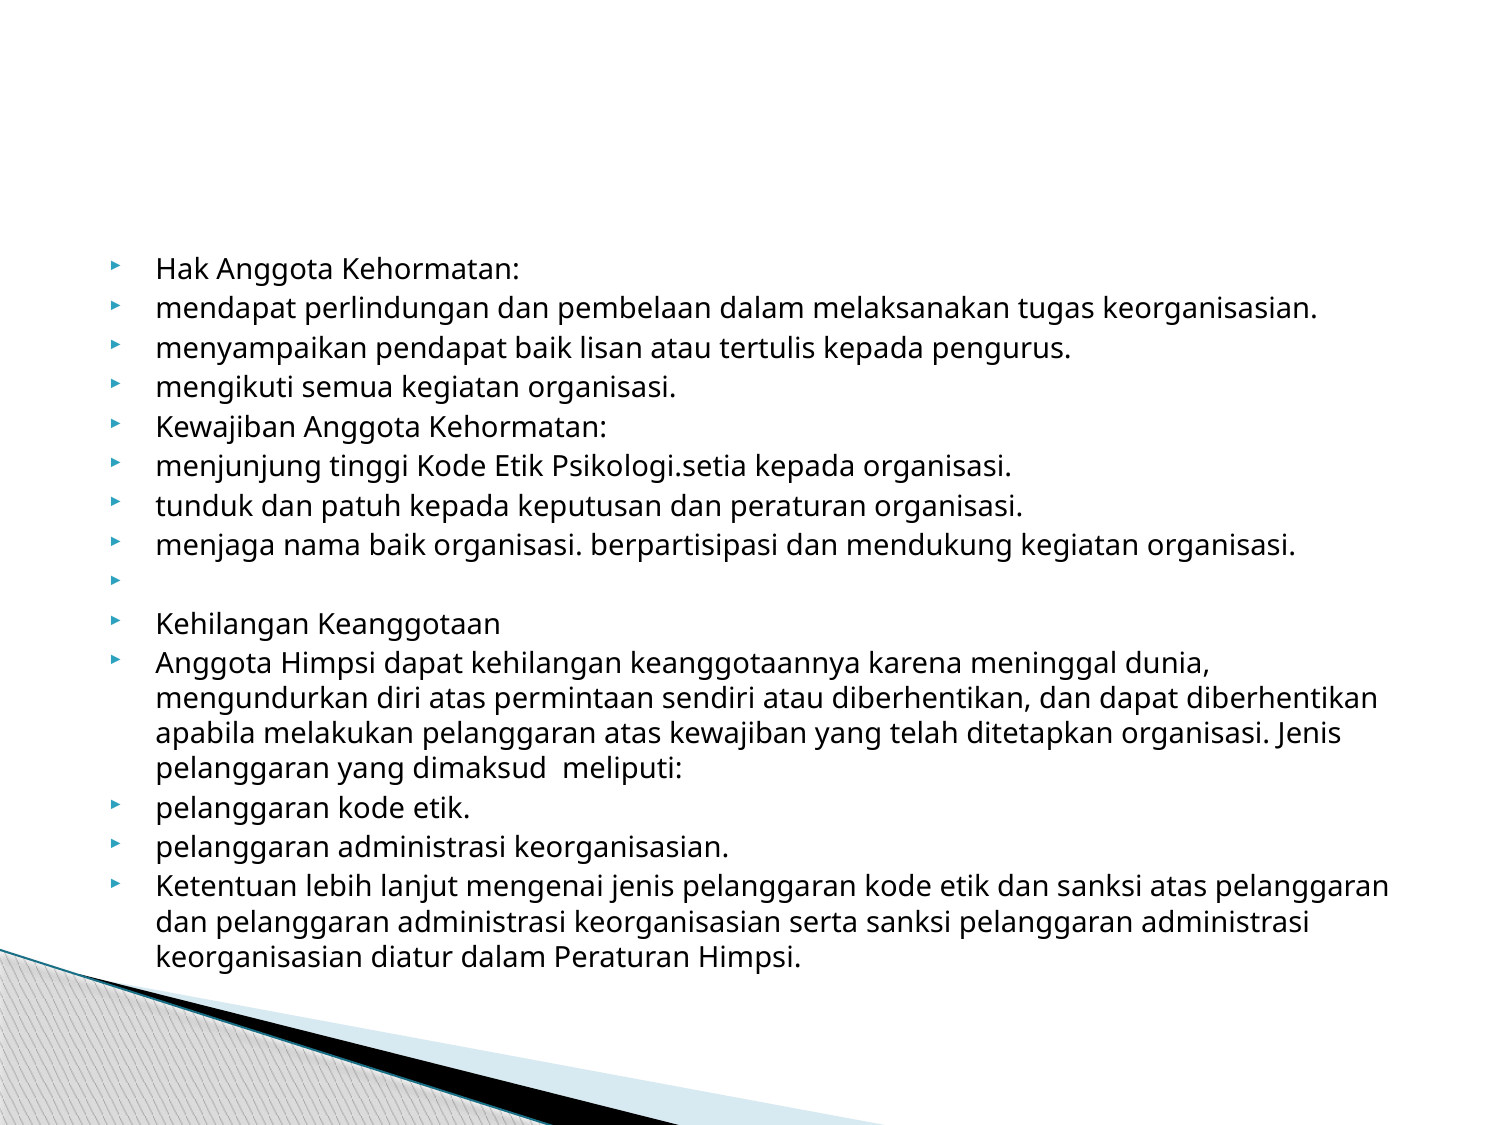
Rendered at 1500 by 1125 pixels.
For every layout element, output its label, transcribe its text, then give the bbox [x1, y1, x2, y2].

list Hak Anggota Kehormatan: mendapat perlindungan dan pembelaan dalam melaksanakan tugas keorganisasian. menyampaikan pendapat baik lisan atau tertulis kepada pengurus. mengikuti semua kegiatan organisasi. Kewajiban Anggota Kehormatan: menjunjung tinggi Kode Etik Psikologi.setia kepada organisasi. tunduk dan patuh kepada keputusan dan peraturan organisasi. menjaga nama baik organisasi. berpartisipasi dan mendukung kegiatan organisasi. Kehilangan Keanggotaan Anggota Himpsi dapat kehilangan keanggotaannya karena meninggal dunia, mengundurkan diri atas permintaan sendiri atau diberhentikan, dan dapat diberhentikan apabila melakukan pelanggaran atas kewajiban yang telah ditetapkan organisasi. Jenis pelanggaran yang dimaksud meliputi: pelanggaran kode etik. pelanggaran administrasi keorganisasian. Ketentuan lebih lanjut mengenai jenis pelanggaran kode etik dan sanksi atas pelanggaran dan pelanggaran administrasi keorganisasian serta sanksi pelanggaran administrasi keorganisasian diatur dalam Peraturan Himpsi. [75, 243, 1425, 986]
